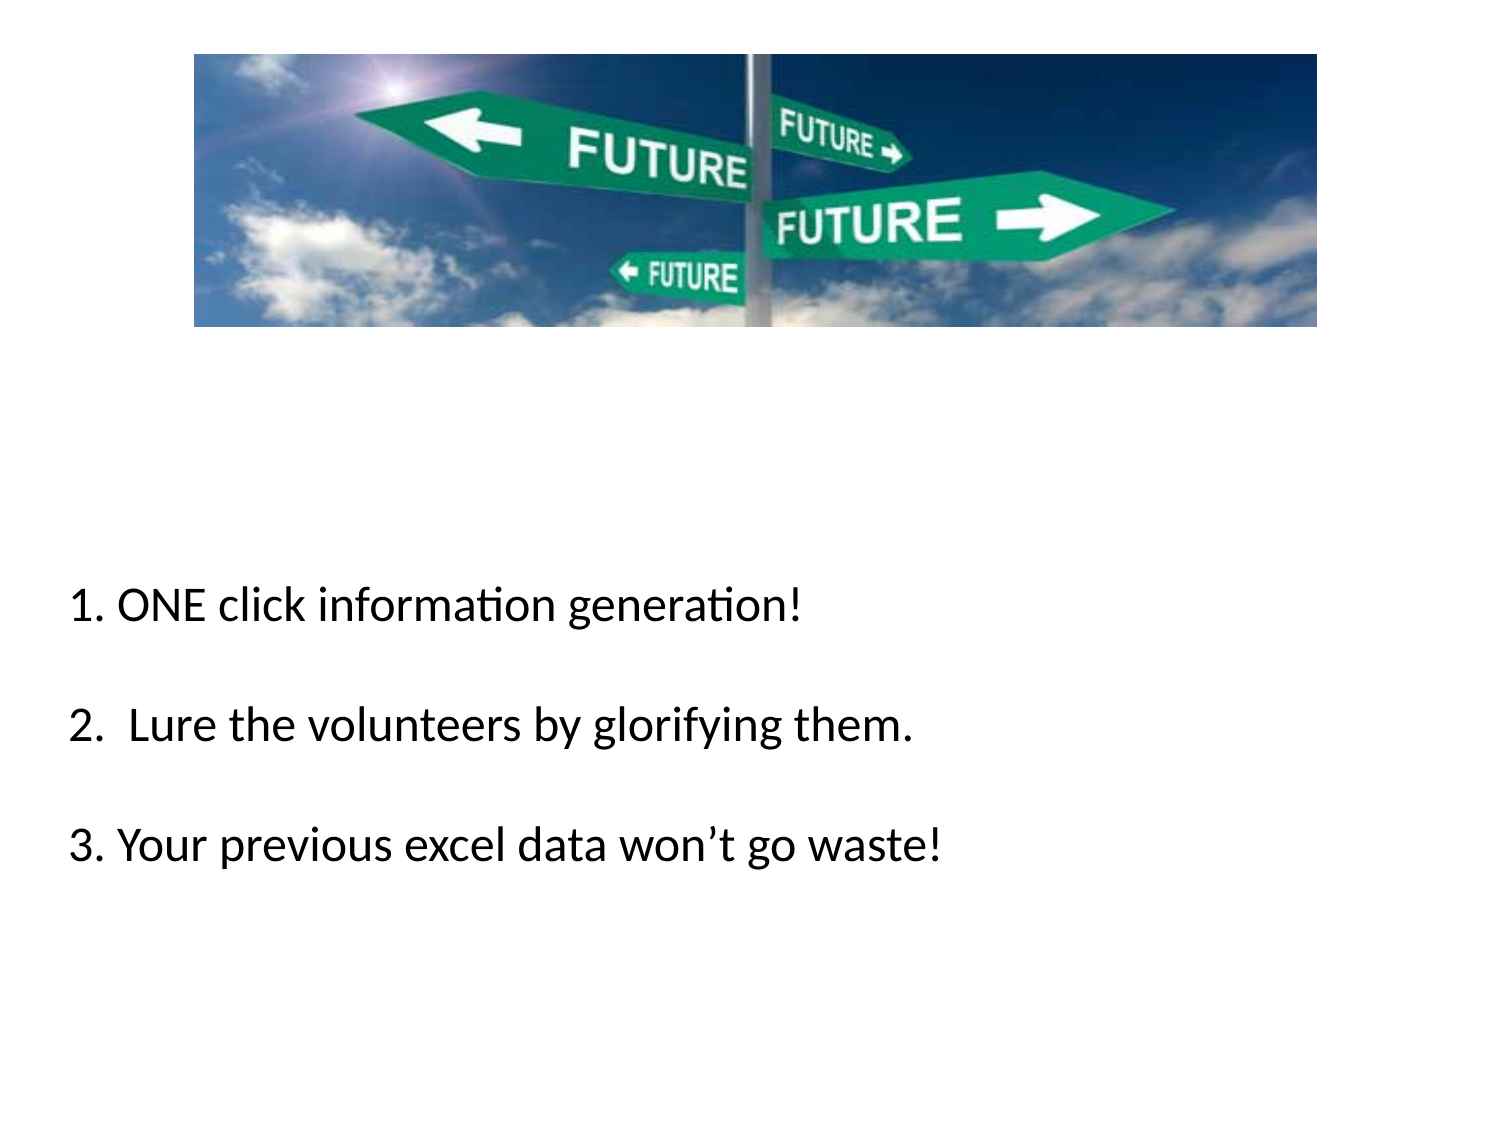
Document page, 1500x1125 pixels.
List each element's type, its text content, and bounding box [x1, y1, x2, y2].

title 1. ONE click information generation! 2. Lure the volunteers by glorifying them. 3. Your previous excel data won’t go waste! [53, 408, 1404, 1035]
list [194, 54, 1318, 327]
